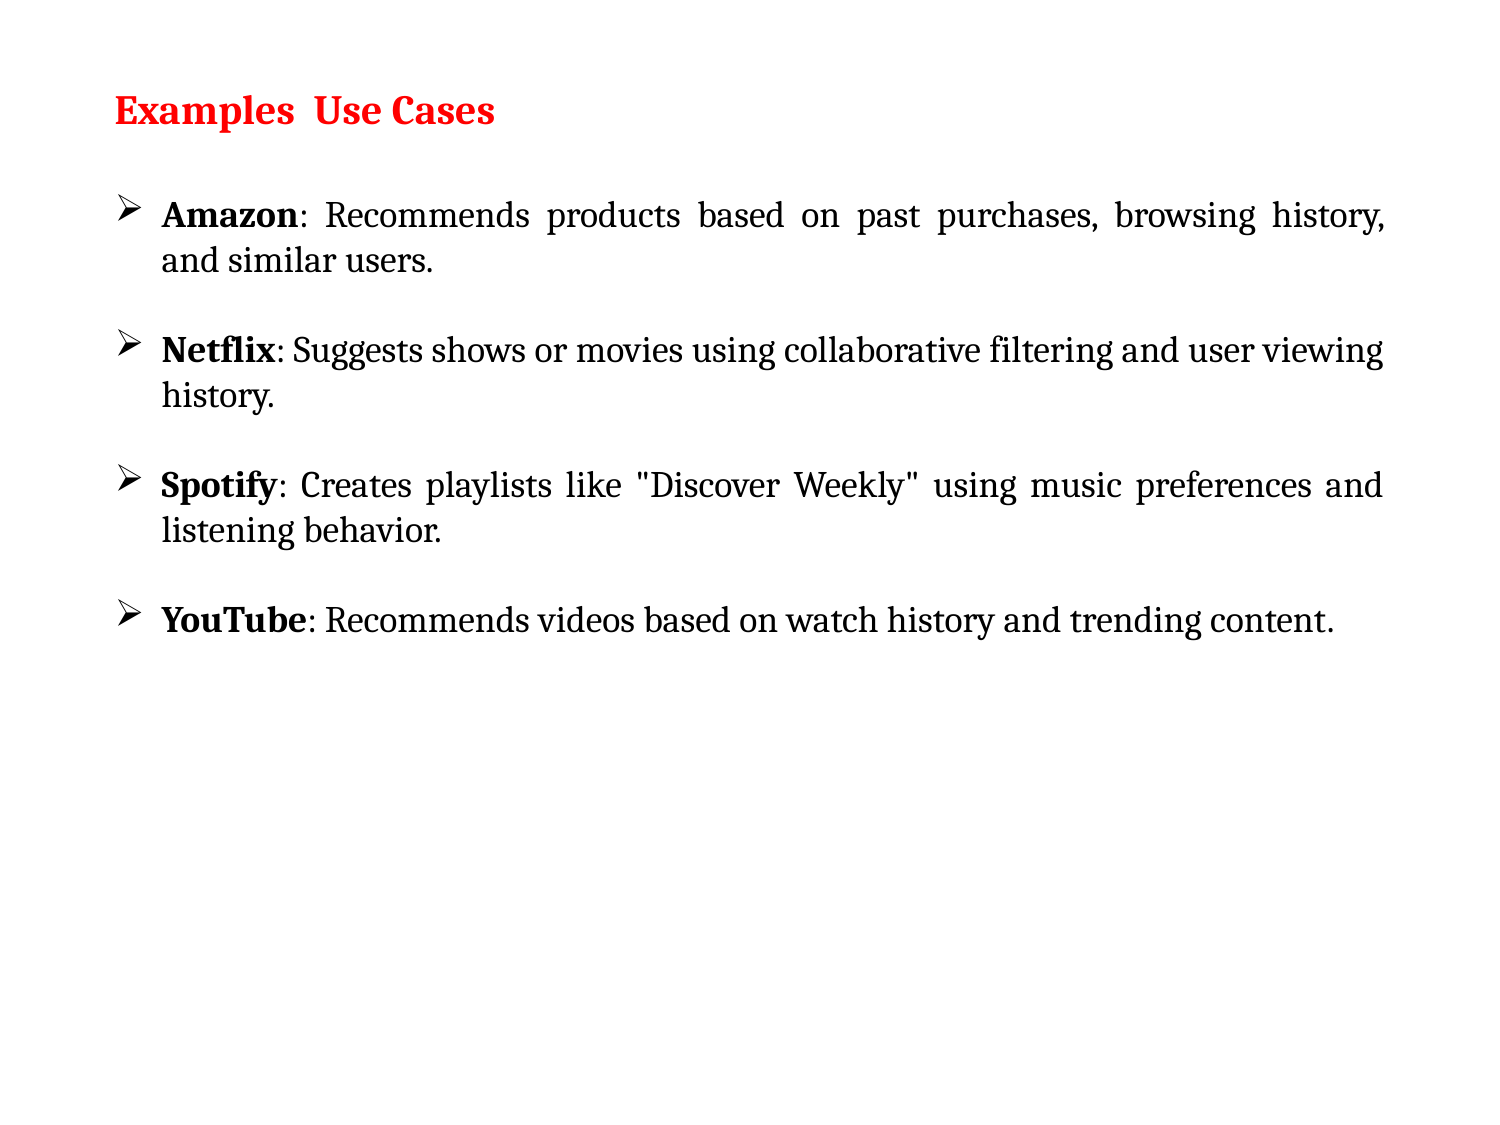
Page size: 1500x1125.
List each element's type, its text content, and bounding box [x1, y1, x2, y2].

text_box Examples Use Cases [99, 75, 850, 140]
text_box Amazon: Recommends products based on past purchases, browsing history, and similar users. Netflix: Suggests shows or movies using collaborative filtering and user viewing history. Spotify: Creates playlists like "Discover Weekly" using music preferences and listening behavior. YouTube: Recommends videos based on watch history and trending content. [99, 182, 1400, 648]
